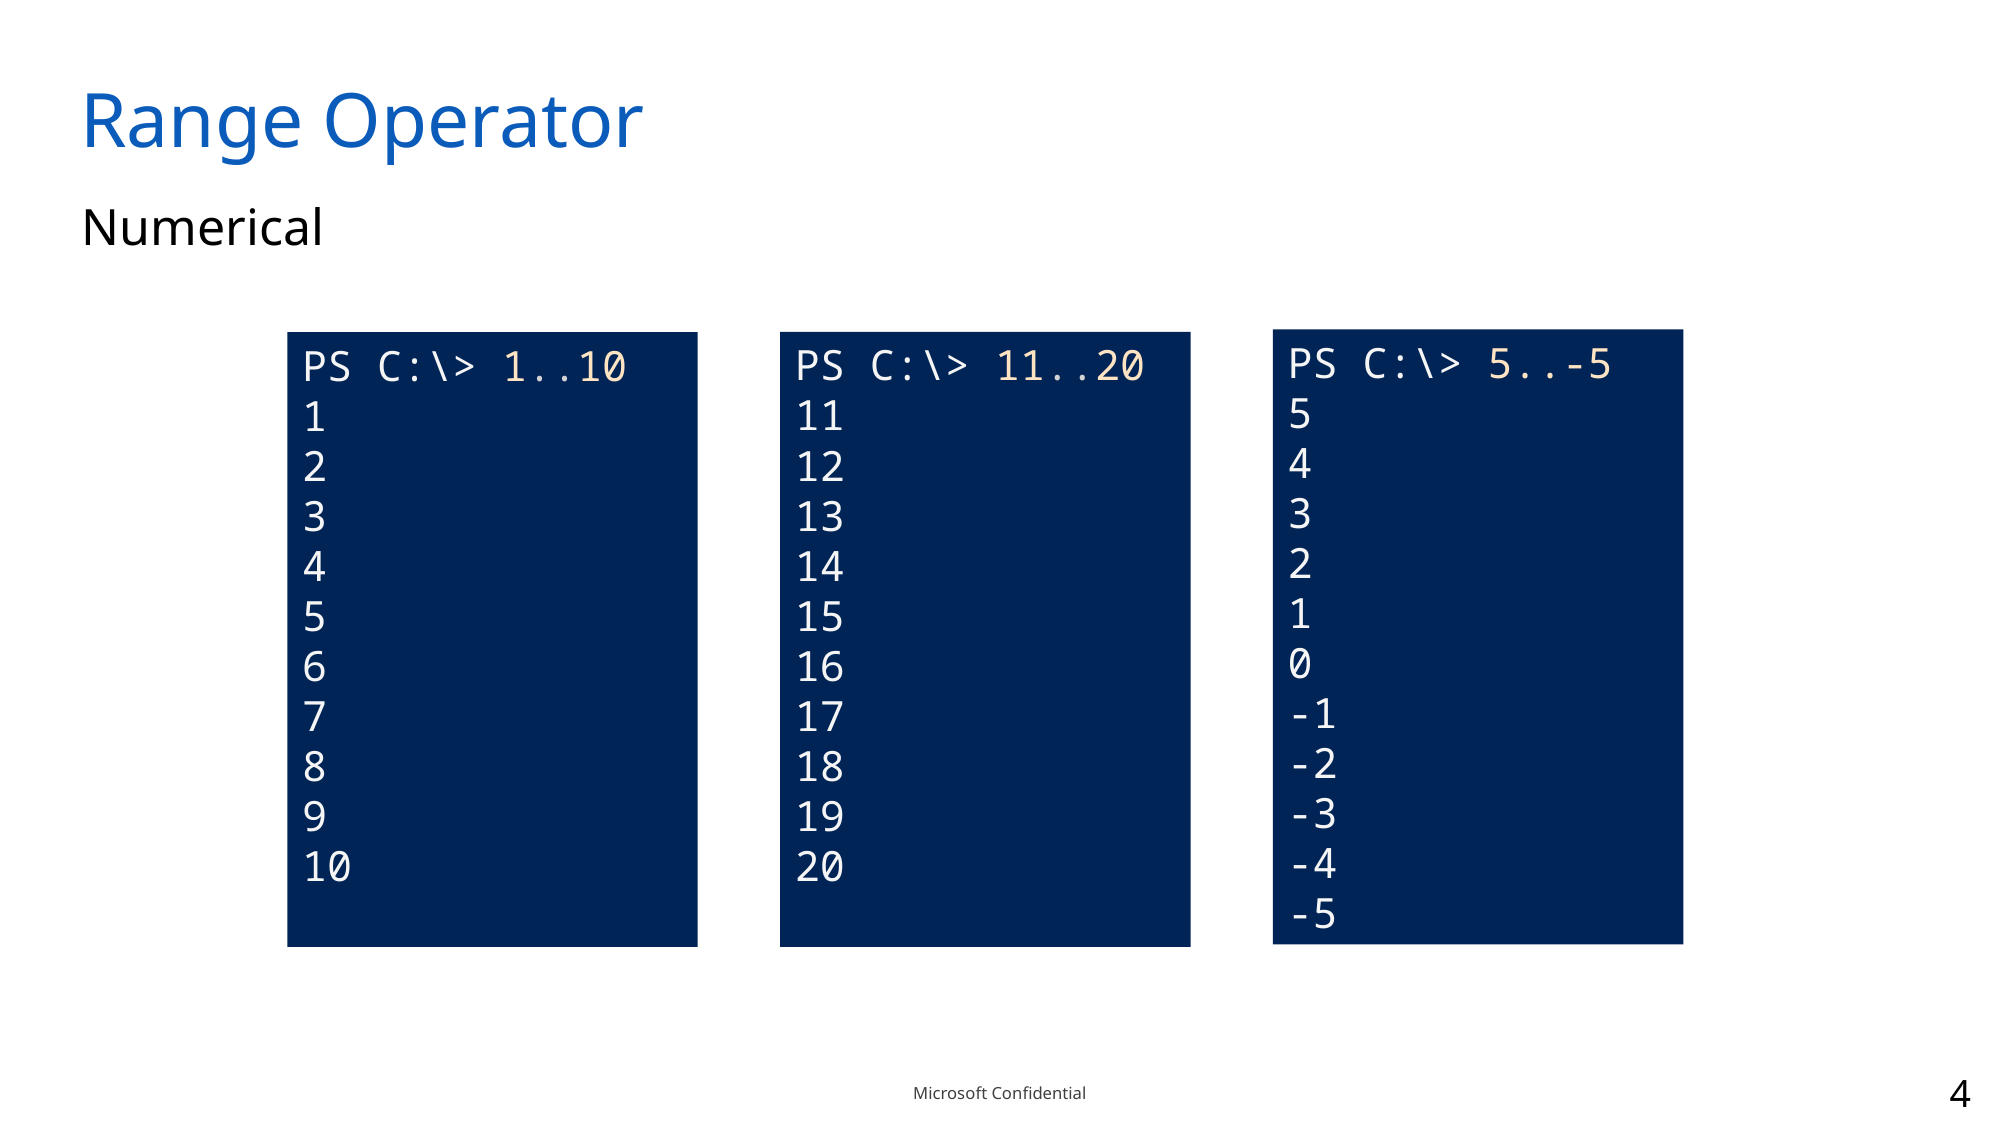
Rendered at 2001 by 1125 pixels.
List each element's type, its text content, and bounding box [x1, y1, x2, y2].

slide_number 4 [1534, 1065, 2000, 1125]
title Range Operator [50, 50, 1900, 163]
text_box PS C:\> 11..20 11 12 13 14 15 16 17 18 19 20 [780, 331, 1191, 947]
text_box PS C:\> 5..-5 5 4 3 2 1 0 -1 -2 -3 -4 -5 [1272, 329, 1684, 945]
text_box PS C:\> 1..10 1 2 3 4 5 6 7 8 9 10 [287, 332, 698, 947]
list Numerical [66, 187, 1900, 1000]
